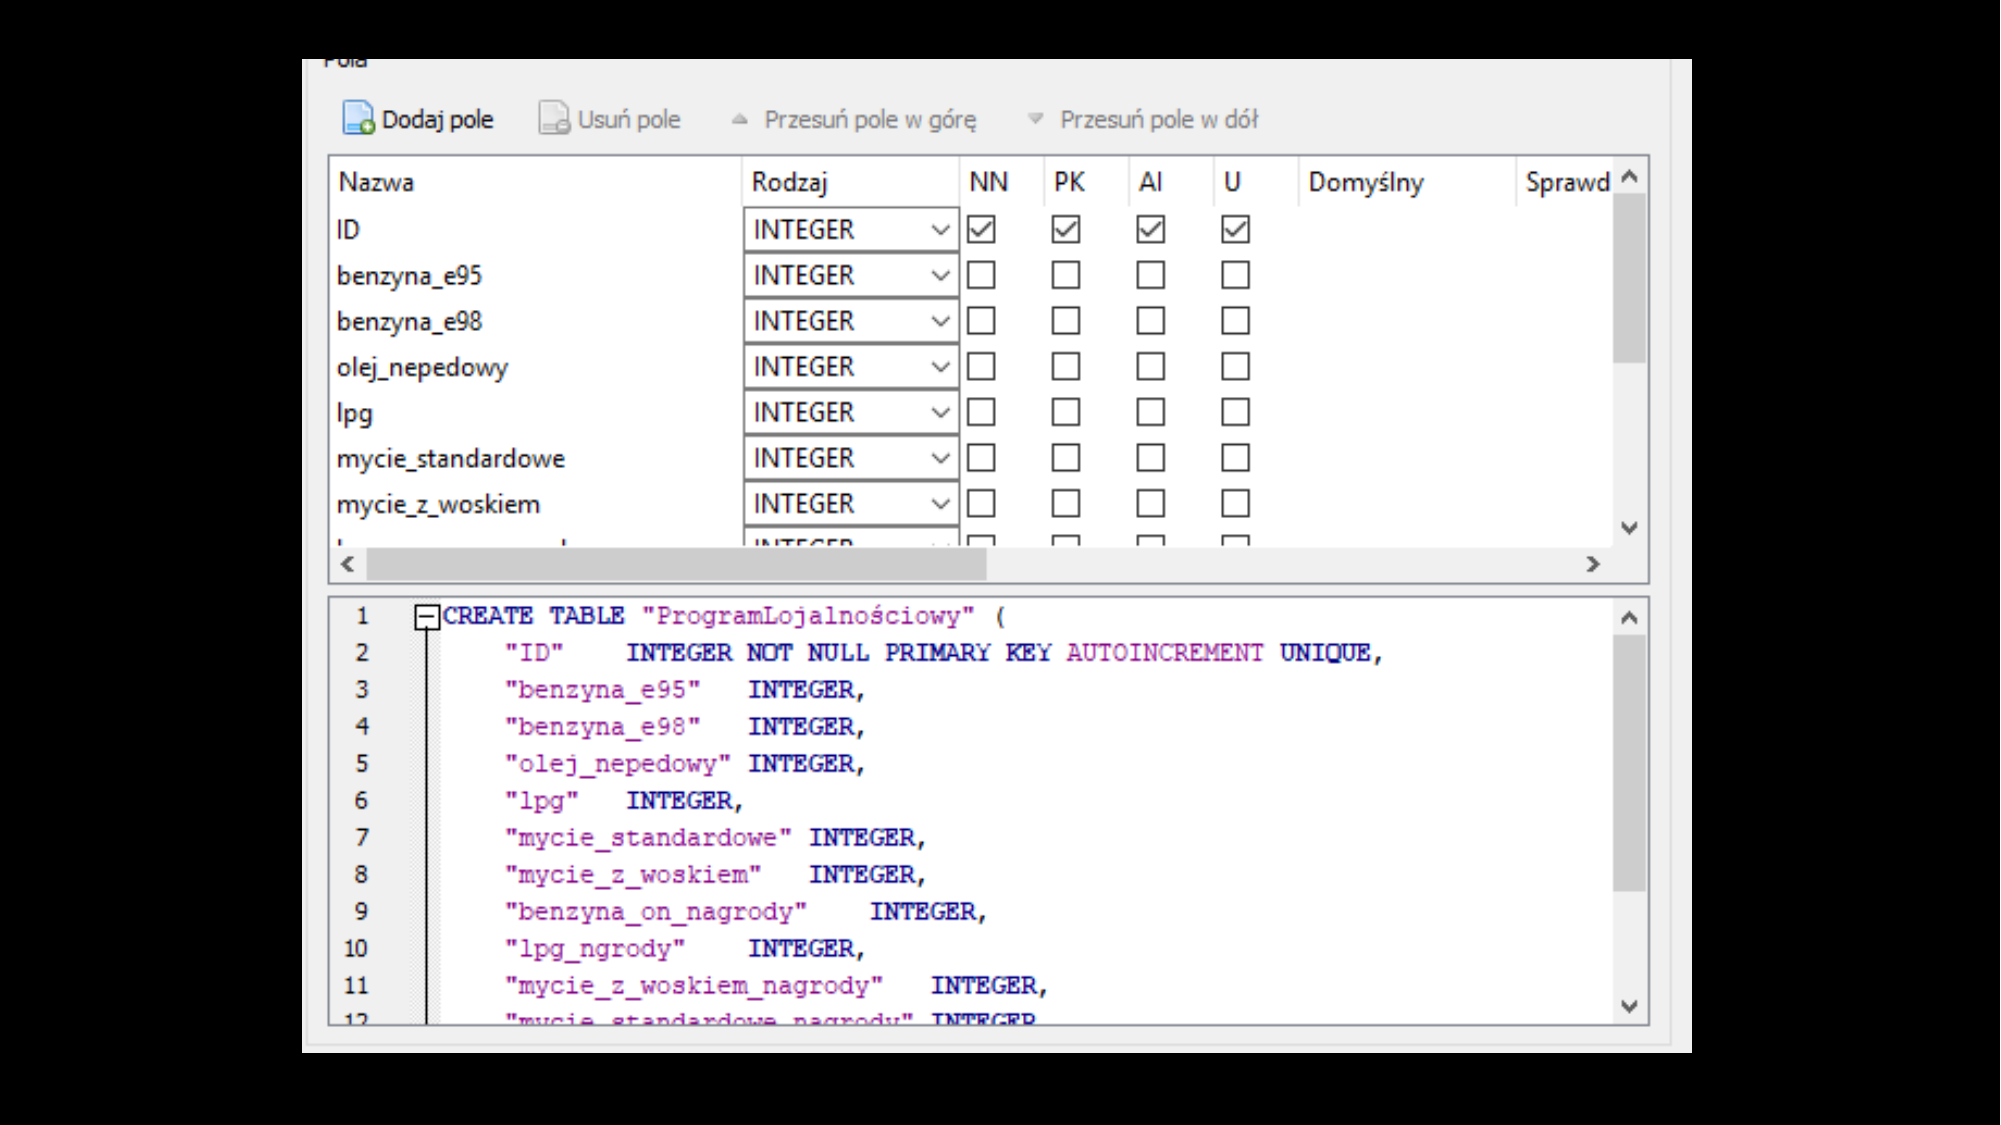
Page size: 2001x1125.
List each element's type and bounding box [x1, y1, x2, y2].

picture [301, 59, 1692, 1053]
